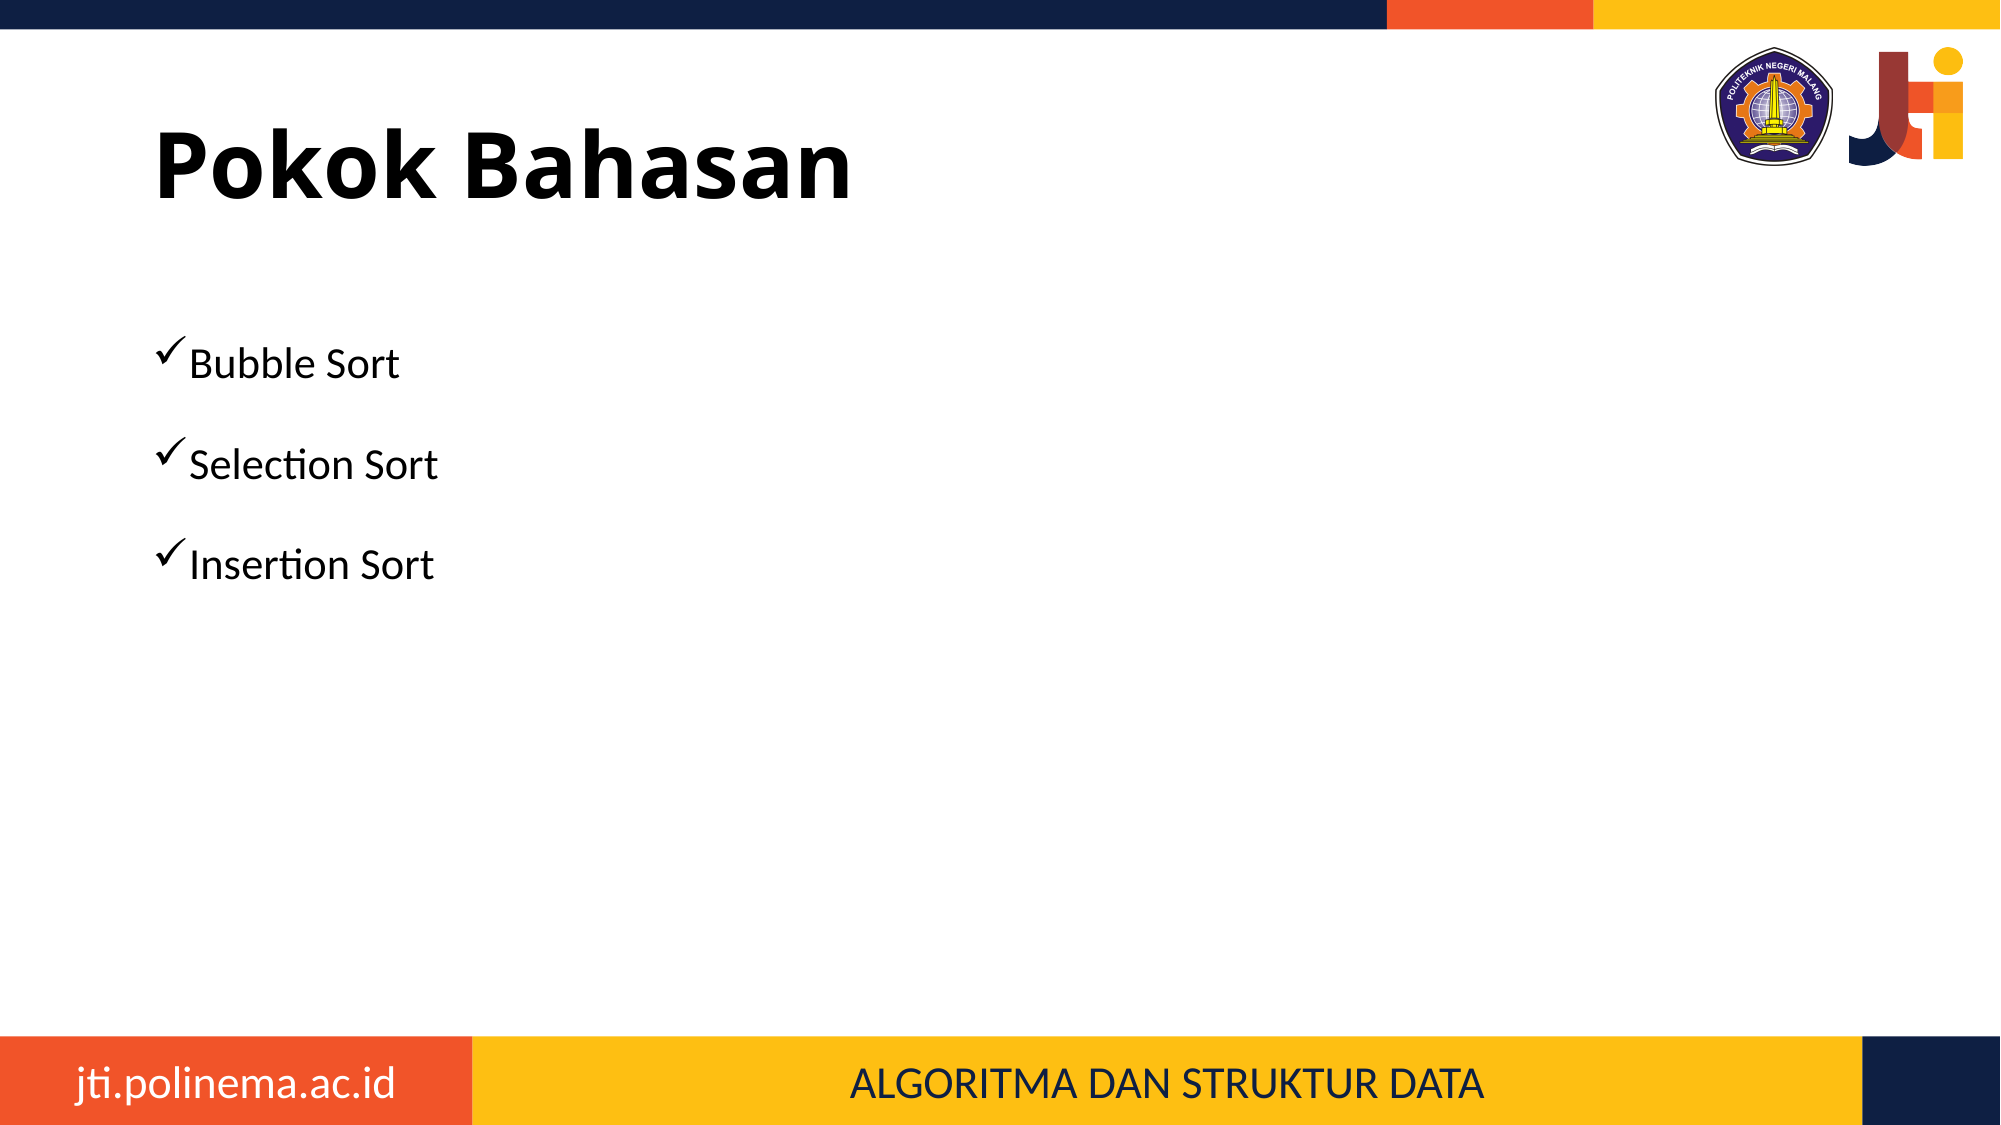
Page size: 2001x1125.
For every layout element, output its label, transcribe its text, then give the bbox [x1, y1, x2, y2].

list Bubble Sort Selection Sort Insertion Sort [137, 299, 1863, 1014]
title Pokok Bahasan [137, 59, 1863, 278]
picture [1715, 47, 1833, 59]
